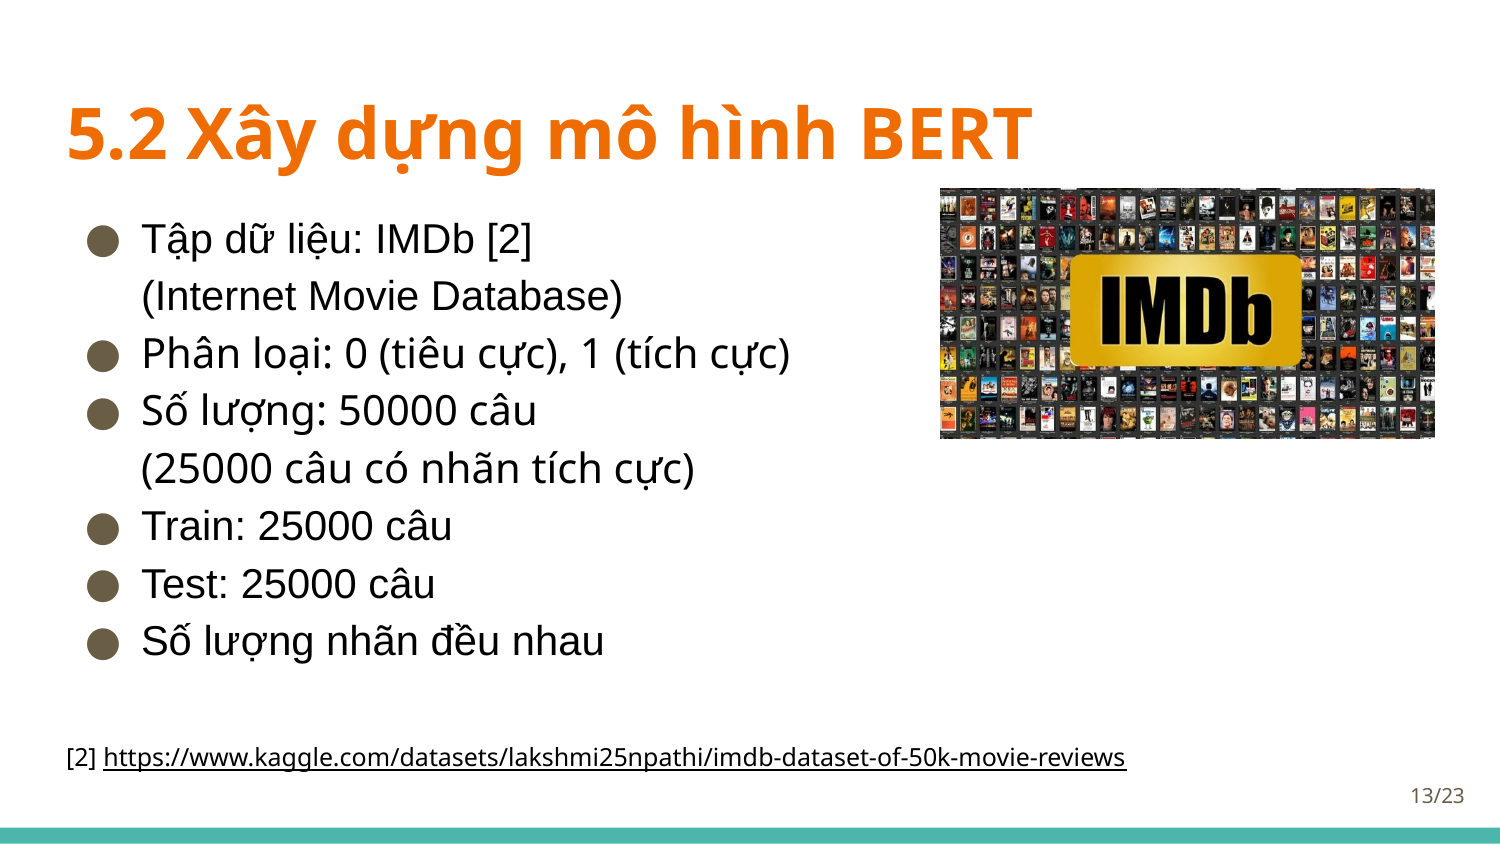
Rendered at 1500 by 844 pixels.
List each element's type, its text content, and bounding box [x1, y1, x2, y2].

text_box Tập dữ liệu: IMDb [2] (Internet Movie Database) Phân loại: 0 (tiêu cực), 1 (tích cực) Số lượng: 50000 câu (25000 câu có nhãn tích cực) Train: 25000 câu Test: 25000 câu Số lượng nhãn đều nhau [51, 188, 866, 619]
text_box [2] https://www.kaggle.com/datasets/lakshmi25npathi/imdb-dataset-of-50k-movie-reviews [51, 734, 1449, 784]
title 5.2 Xây dựng mô hình BERT [51, 72, 1449, 189]
slide_number ‹#›/23 [1389, 764, 1480, 830]
picture [939, 188, 1435, 439]
